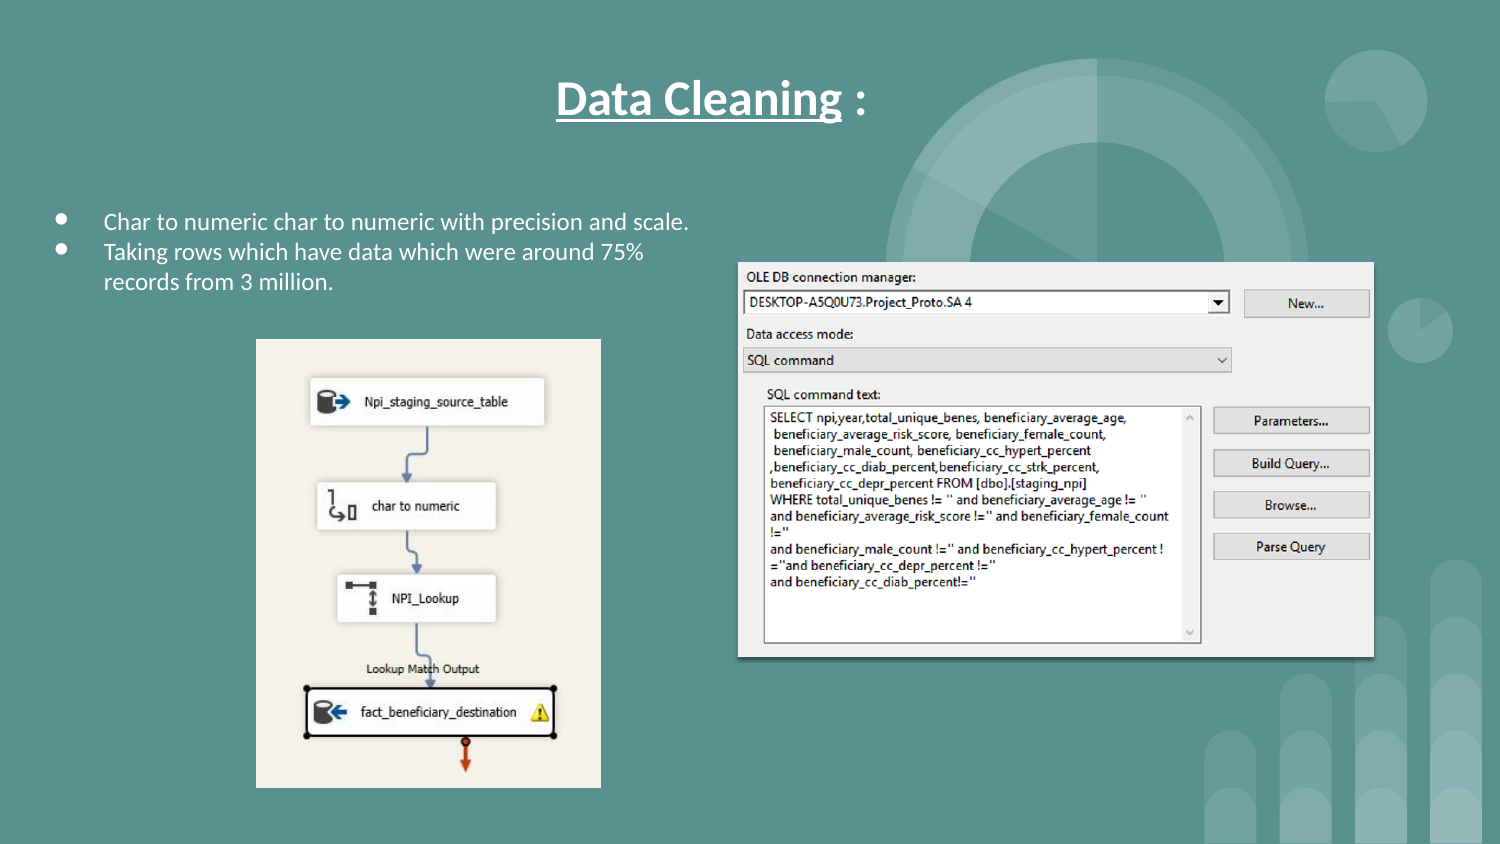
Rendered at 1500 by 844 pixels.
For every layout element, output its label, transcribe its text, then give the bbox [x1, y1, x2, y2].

text_box Char to numeric char to numeric with precision and scale. Taking rows which have data which were around 75% records from 3 million. [17, 199, 732, 773]
title Data Cleaning : [333, 0, 1090, 200]
picture [731, 260, 1380, 667]
picture [255, 339, 601, 788]
